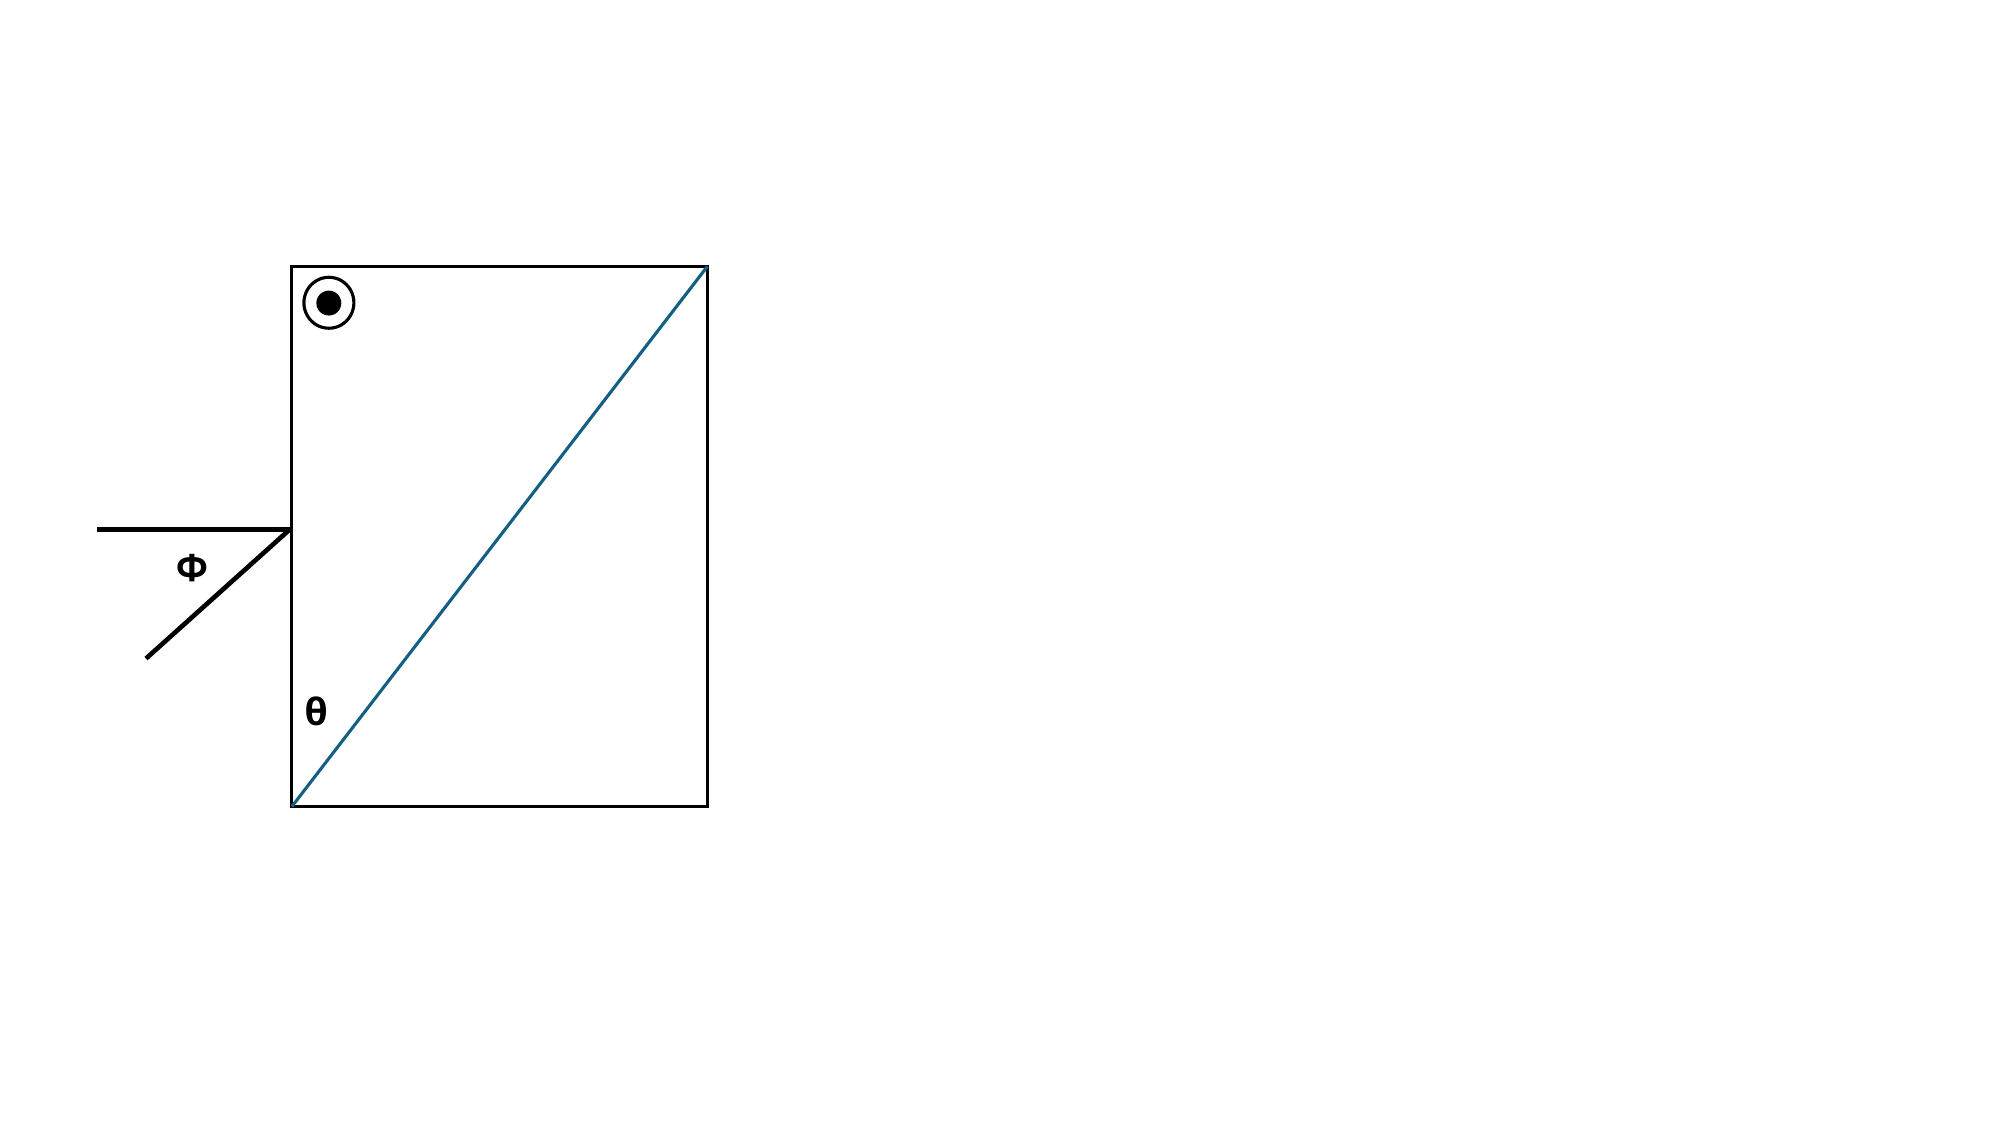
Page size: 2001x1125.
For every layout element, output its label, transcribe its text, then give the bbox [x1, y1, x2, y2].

text_box Φ [161, 536, 212, 593]
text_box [291, 265, 708, 807]
